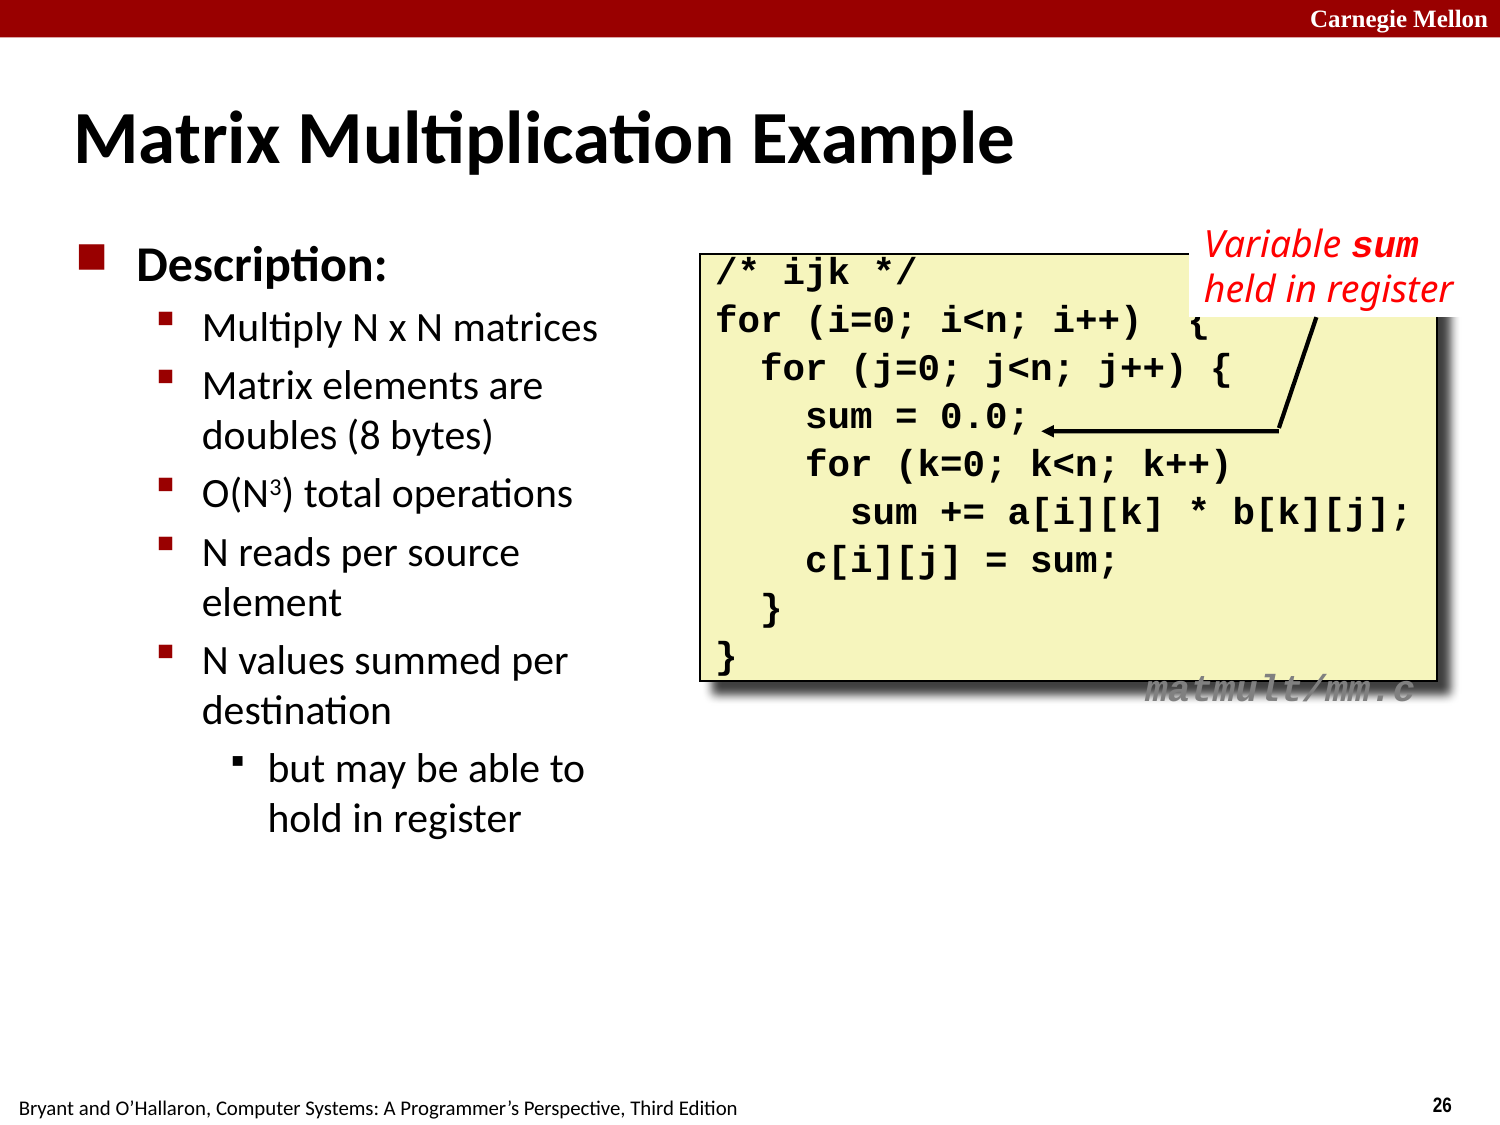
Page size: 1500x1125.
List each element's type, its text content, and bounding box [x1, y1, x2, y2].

text_box matmult/mm.c [1130, 659, 1431, 718]
text_box /* ijk */ for (i=0; i<n; i++) { for (j=0; j<n; j++) { sum = 0.0; for (k=0; k<n; k++) sum += a[i][k] * b[k][j]; c[i][j] = sum; } } [700, 253, 1438, 682]
list Description: Multiply N x N matrices Matrix elements are doubles (8 bytes) O(N3) total operations N reads per source element N values summed per destination but may be able to hold in register [64, 223, 663, 1040]
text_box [1041, 316, 1317, 432]
text_box Variable sum held in register [1189, 212, 1469, 317]
title Matrix Multiplication Example [58, 71, 1305, 197]
